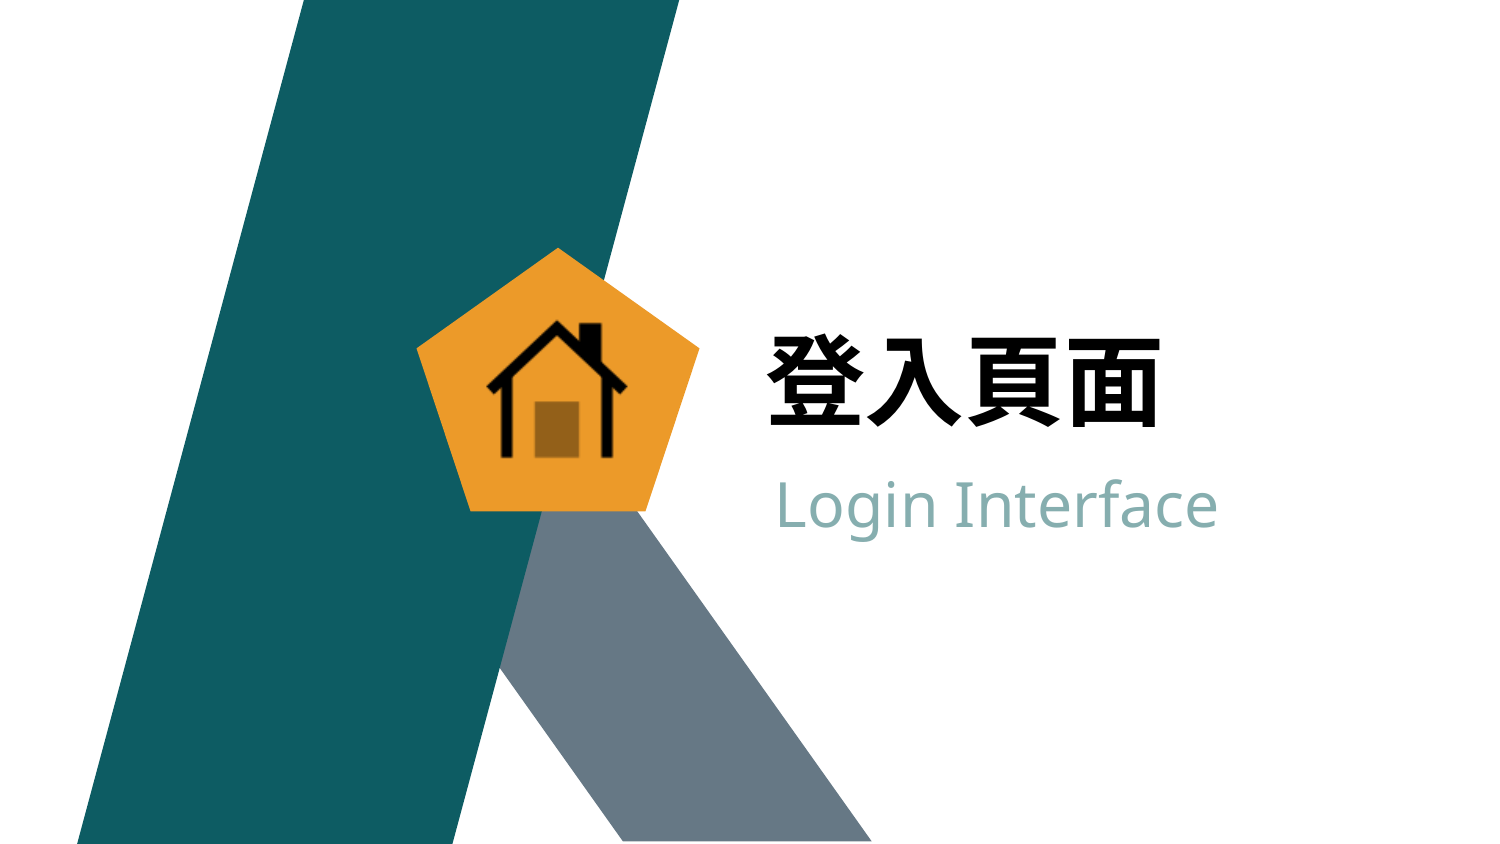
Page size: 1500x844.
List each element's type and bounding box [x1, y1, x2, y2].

text_box [77, 0, 680, 844]
text_box [500, 520, 872, 842]
text_box [749, 303, 1487, 556]
text_box [416, 247, 700, 512]
